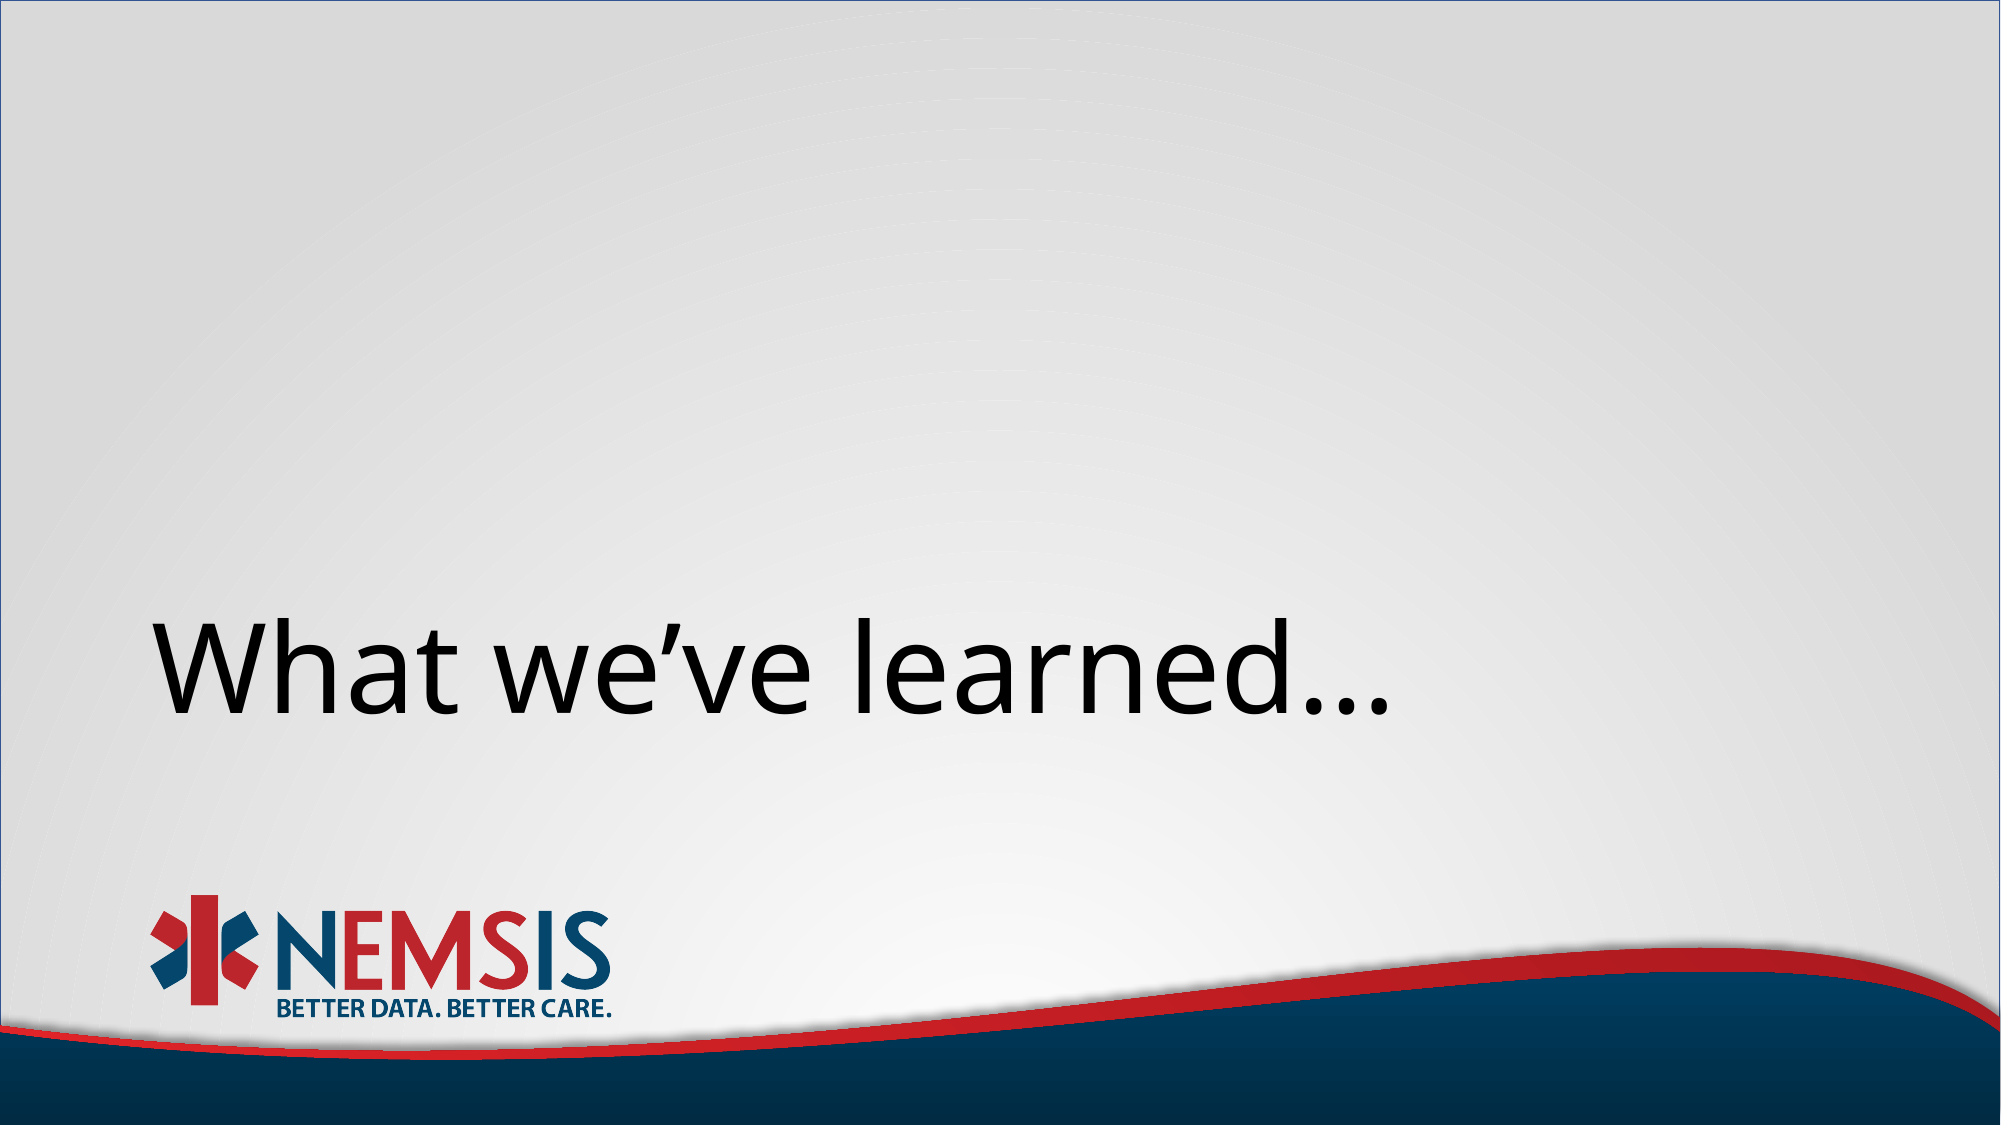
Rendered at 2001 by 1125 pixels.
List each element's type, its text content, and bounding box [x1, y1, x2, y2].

title What we’ve learned… [136, 280, 1862, 749]
picture [150, 895, 612, 1024]
